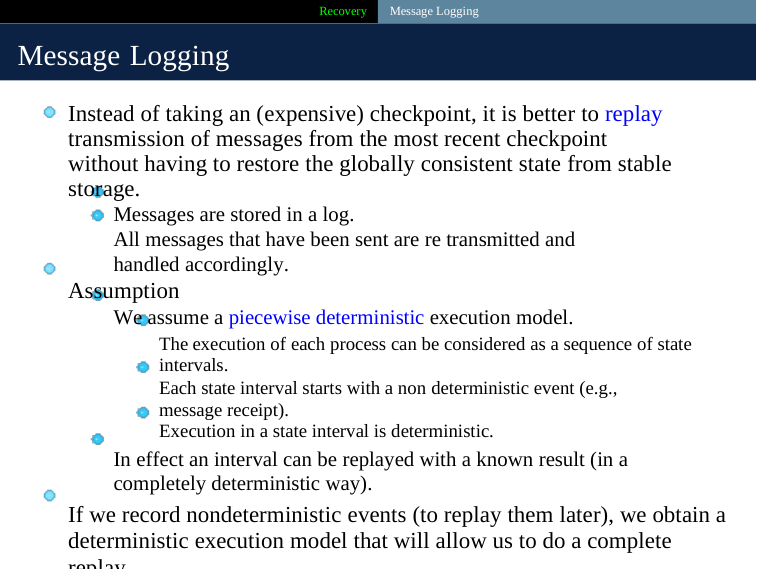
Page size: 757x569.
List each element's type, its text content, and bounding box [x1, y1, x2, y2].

text_box Message Logging [15, 39, 238, 74]
text_box Recovery Message Logging [317, 3, 481, 20]
text_box [0, 0, 756, 567]
text_box Instead of taking an (expensive) checkpoint, it is better to replay transmission of messages from the most recent checkpoint without having to restore the globally consistent state from stable storage. Messages are stored in a log. All messages that have been sent are re transmitted and handled accordingly. Assumption We assume a piecewise deterministic execution model. The execution of each process can be considered as a sequence of state intervals. Each state interval starts with a non deterministic event (e.g., message receipt). Execution in a state interval is deterministic. In effect an interval can be replayed with a known result (in a completely deterministic way). If we record nondeterministic events (to replay them later), we obtain a deterministic execution model that will allow us to do a complete replay. 31 / 35 [66, 101, 746, 568]
